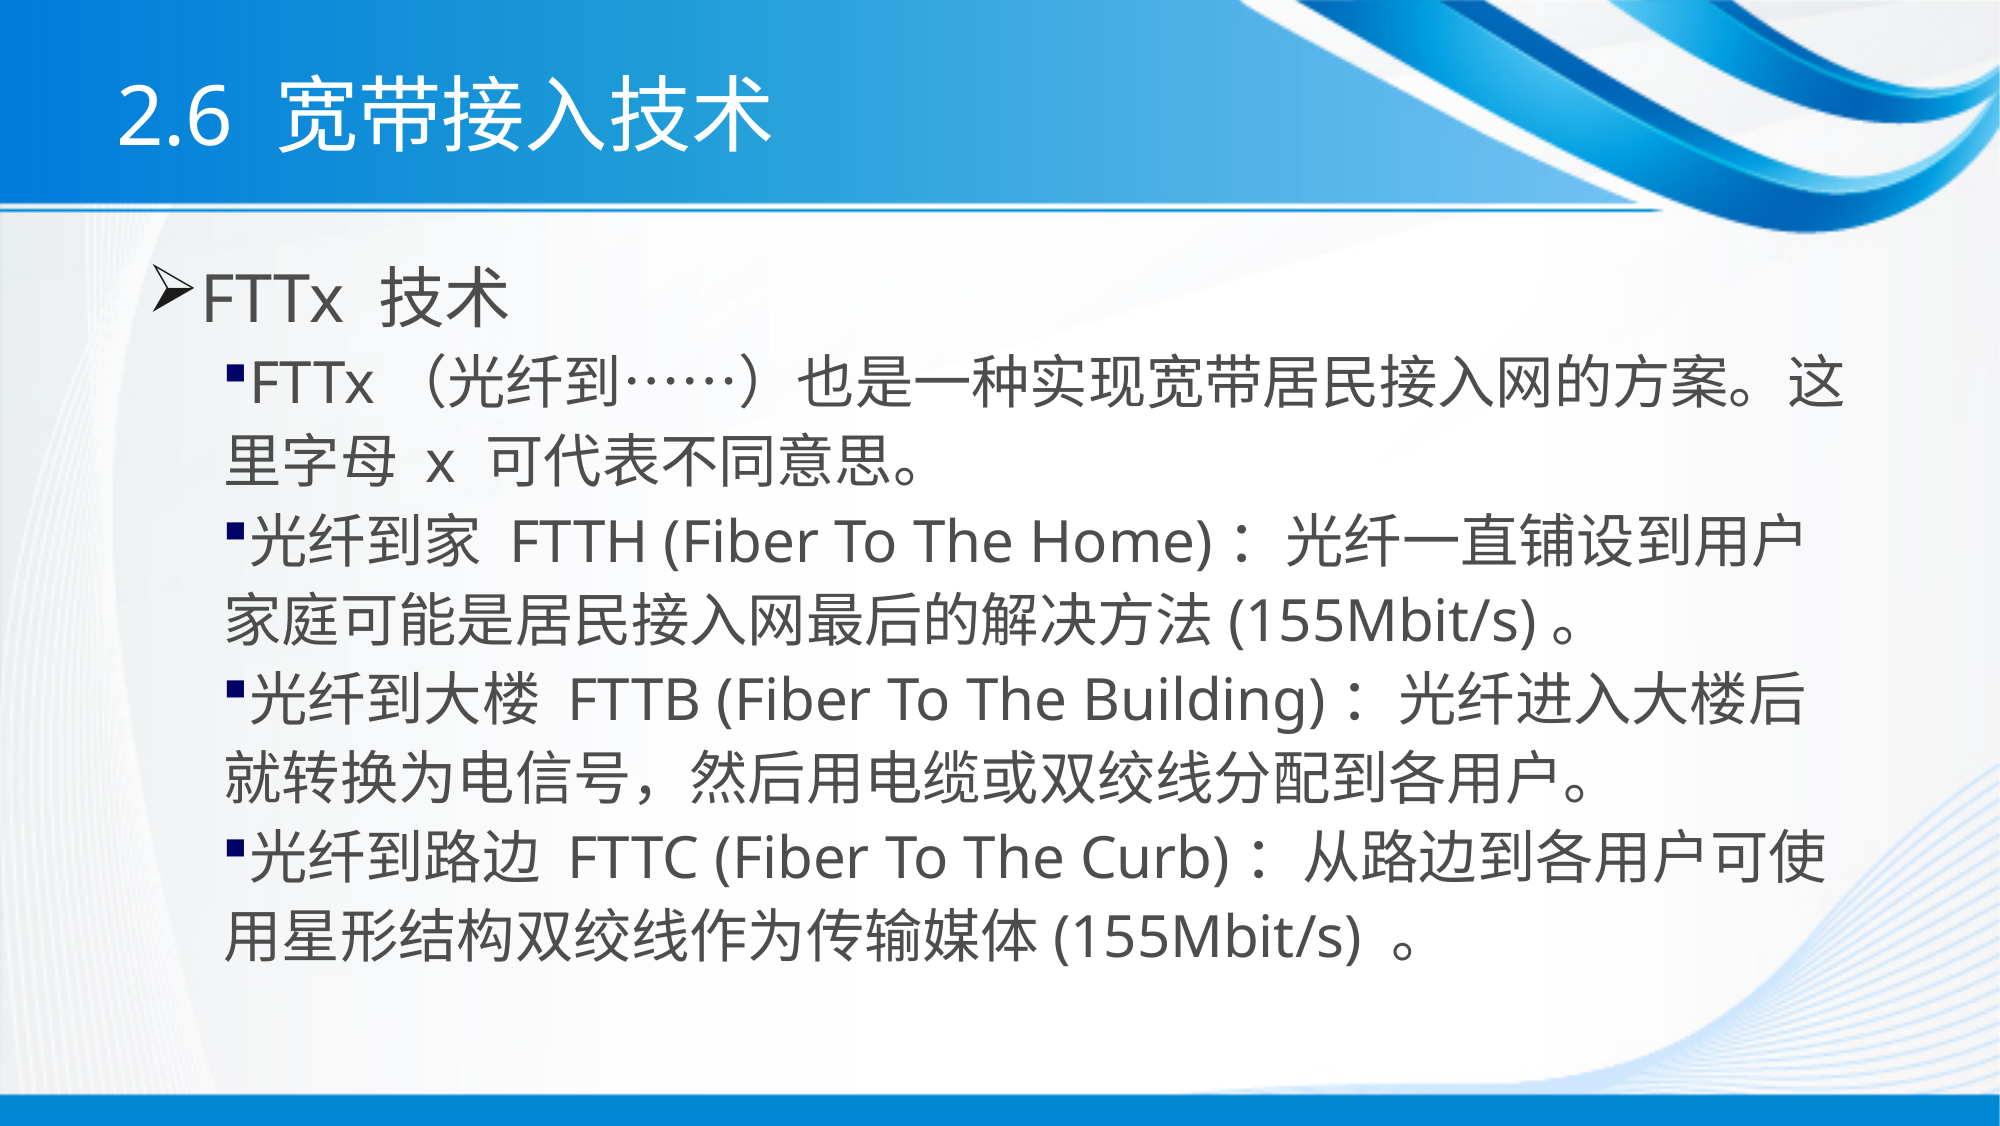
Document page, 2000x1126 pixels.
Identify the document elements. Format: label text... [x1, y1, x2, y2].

picture [0, 0, 2000, 1126]
list FTTx 技术 FTTx（光纤到……）也是一种实现宽带居民接入网的方案。这里字母 x 可代表不同意思。 光纤到家 FTTH (Fiber To The Home)：光纤一直铺设到用户家庭可能是居民接入网最后的解决方法(155Mbit/s)。 光纤到大楼 FTTB (Fiber To The Building)：光纤进入大楼后就转换为电信号，然后用电缆或双绞线分配到各用户。 光纤到路边 FTTC (Fiber To The Curb)：从路边到各用户可使用星形结构双绞线作为传输媒体(155Mbit/s) 。 [72, 207, 1873, 993]
title 2.6 宽带接入技术 [99, 45, 1900, 180]
